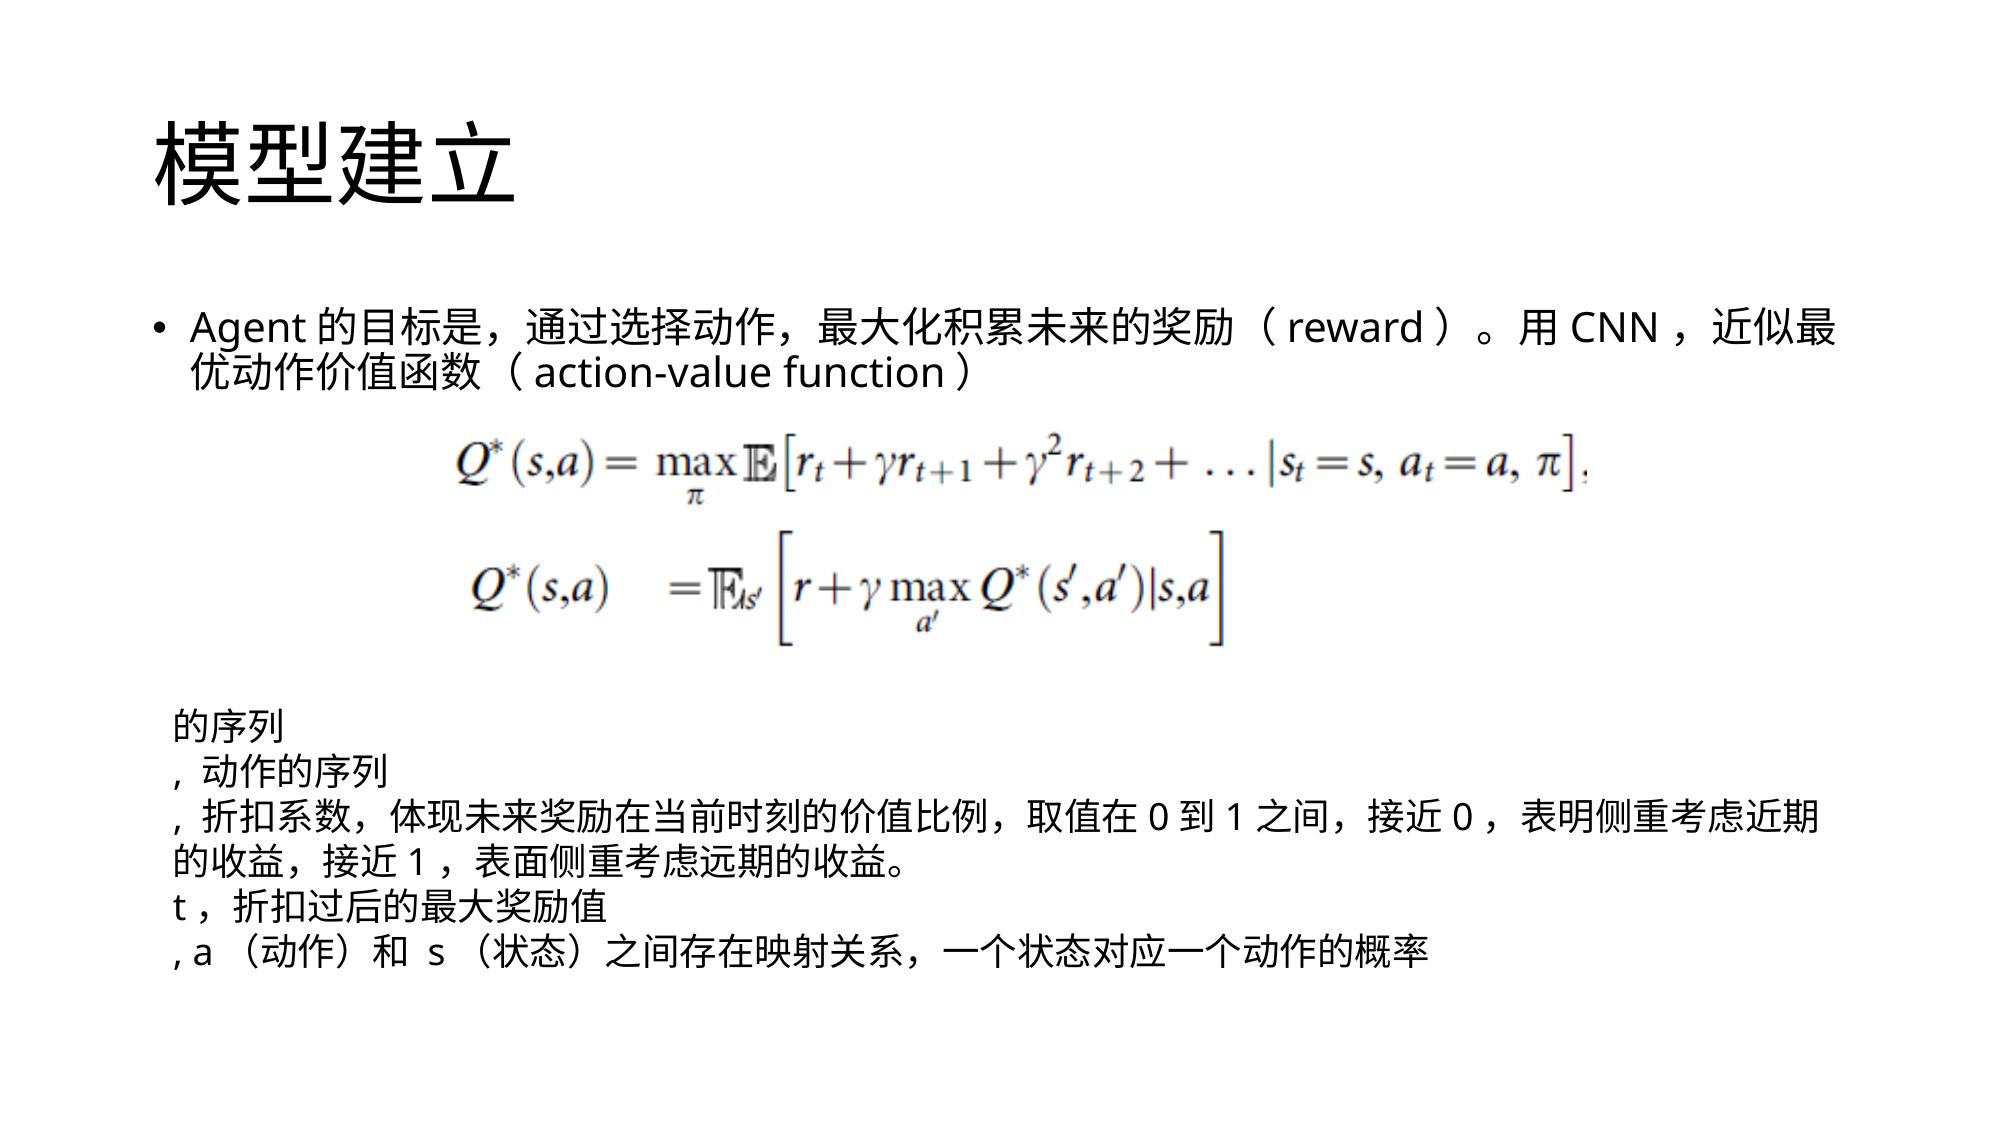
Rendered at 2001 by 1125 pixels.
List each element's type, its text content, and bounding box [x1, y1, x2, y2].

title 模型建立 [137, 59, 1863, 278]
list Agent的目标是，通过选择动作，最大化积累未来的奖励（reward）。用CNN，近似最优动作价值函数（action-value function） [137, 299, 1863, 672]
picture [379, 418, 1587, 669]
